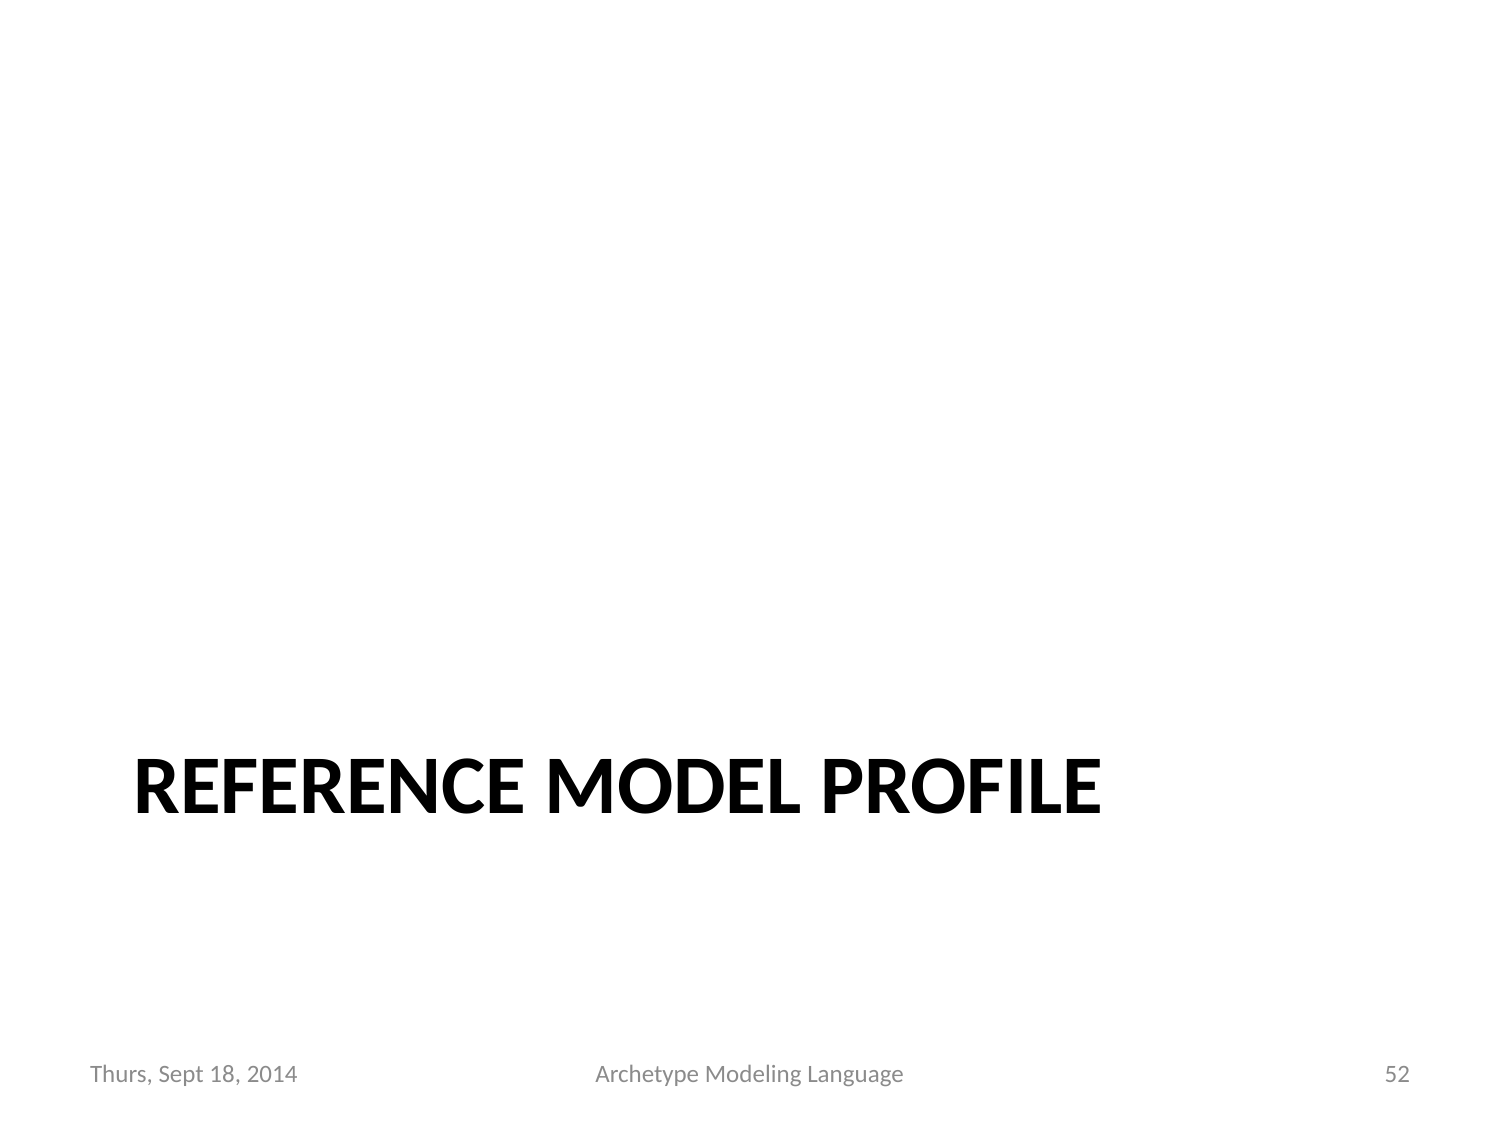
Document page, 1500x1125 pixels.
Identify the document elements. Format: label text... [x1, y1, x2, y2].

slide_number 52 [1074, 1042, 1425, 1103]
title Reference Model Profile [118, 722, 1394, 947]
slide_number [75, 1042, 425, 1103]
footer Archetype Modeling Language [512, 1042, 988, 1103]
